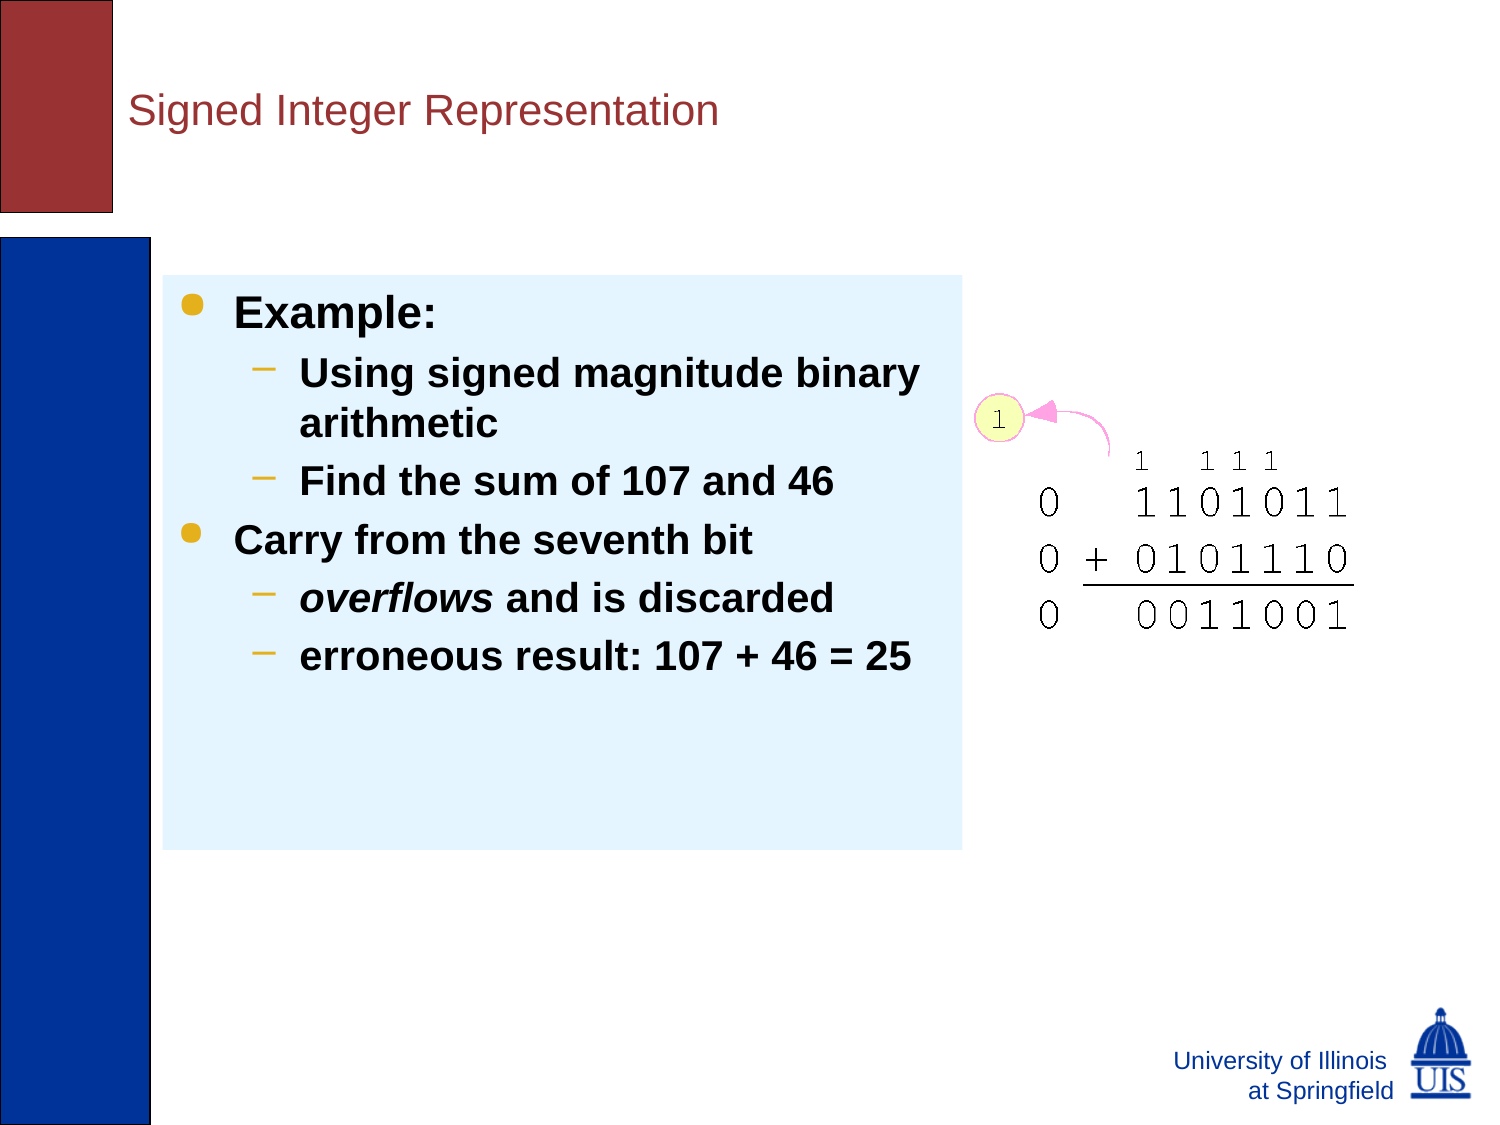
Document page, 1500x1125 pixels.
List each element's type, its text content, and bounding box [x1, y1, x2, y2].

title Signed Integer Representation [112, 62, 1338, 153]
picture [1409, 1006, 1473, 1102]
picture [912, 337, 1444, 713]
list Example: Using signed magnitude binary arithmetic Find the sum of 107 and 46 Carry from the seventh bit overflows and is discarded erroneous result: 107 + 46 = 25 [162, 275, 963, 850]
